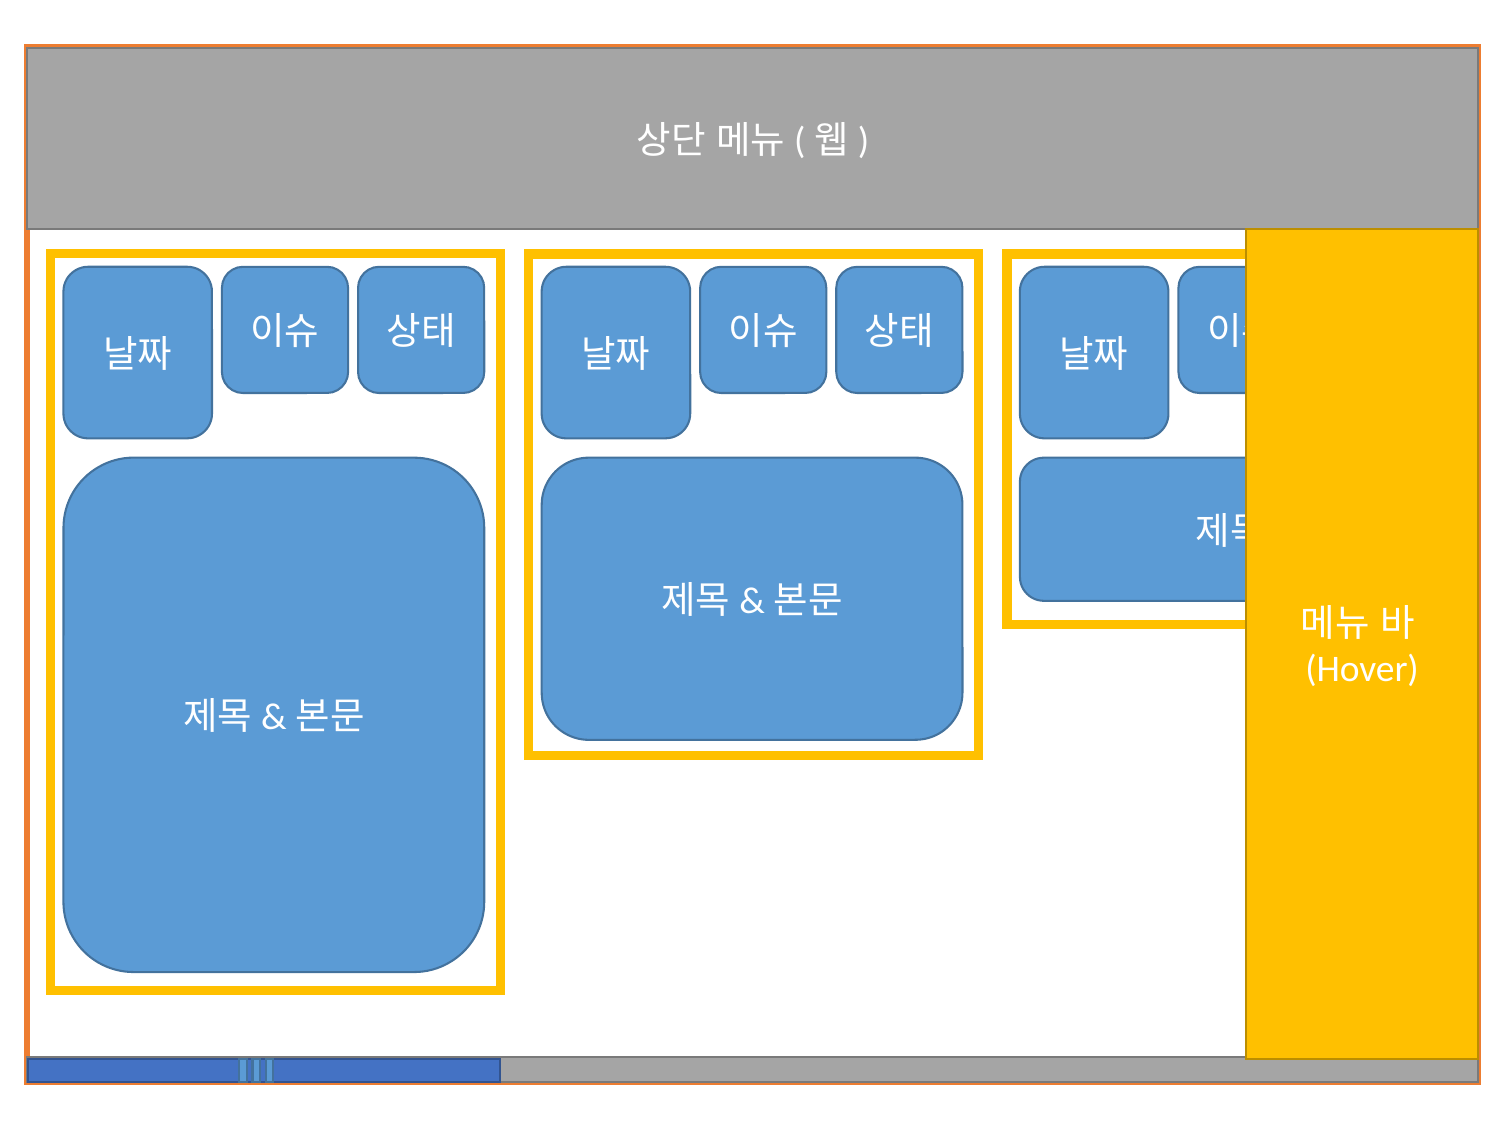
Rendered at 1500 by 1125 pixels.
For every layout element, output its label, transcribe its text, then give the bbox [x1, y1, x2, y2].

text_box 날짜 [62, 265, 214, 440]
text_box [274, 1058, 501, 1083]
text_box [27, 1058, 238, 1083]
text_box 제목&본문 [62, 456, 486, 974]
text_box 상태 [357, 265, 486, 395]
text_box 이슈 [1177, 265, 1245, 395]
text_box [238, 1058, 248, 1083]
text_box 이슈 [220, 265, 350, 395]
text_box 이슈 [699, 265, 828, 395]
text_box [251, 1058, 261, 1083]
text_box [26, 230, 1245, 1056]
text_box [49, 253, 501, 992]
text_box [26, 1056, 1479, 1083]
text_box [1006, 253, 1245, 625]
text_box 날짜 [540, 265, 692, 440]
text_box 상태 [835, 265, 964, 395]
text_box [528, 253, 980, 757]
text_box 상단 메뉴(웹) [26, 47, 1479, 230]
text_box 제목 [1018, 456, 1245, 602]
text_box [265, 1058, 274, 1083]
text_box [261, 1058, 265, 1083]
text_box 제목&본문 [540, 456, 964, 741]
text_box 메뉴 바(Hover) [1245, 228, 1479, 1060]
text_box 날짜 [1018, 265, 1170, 440]
